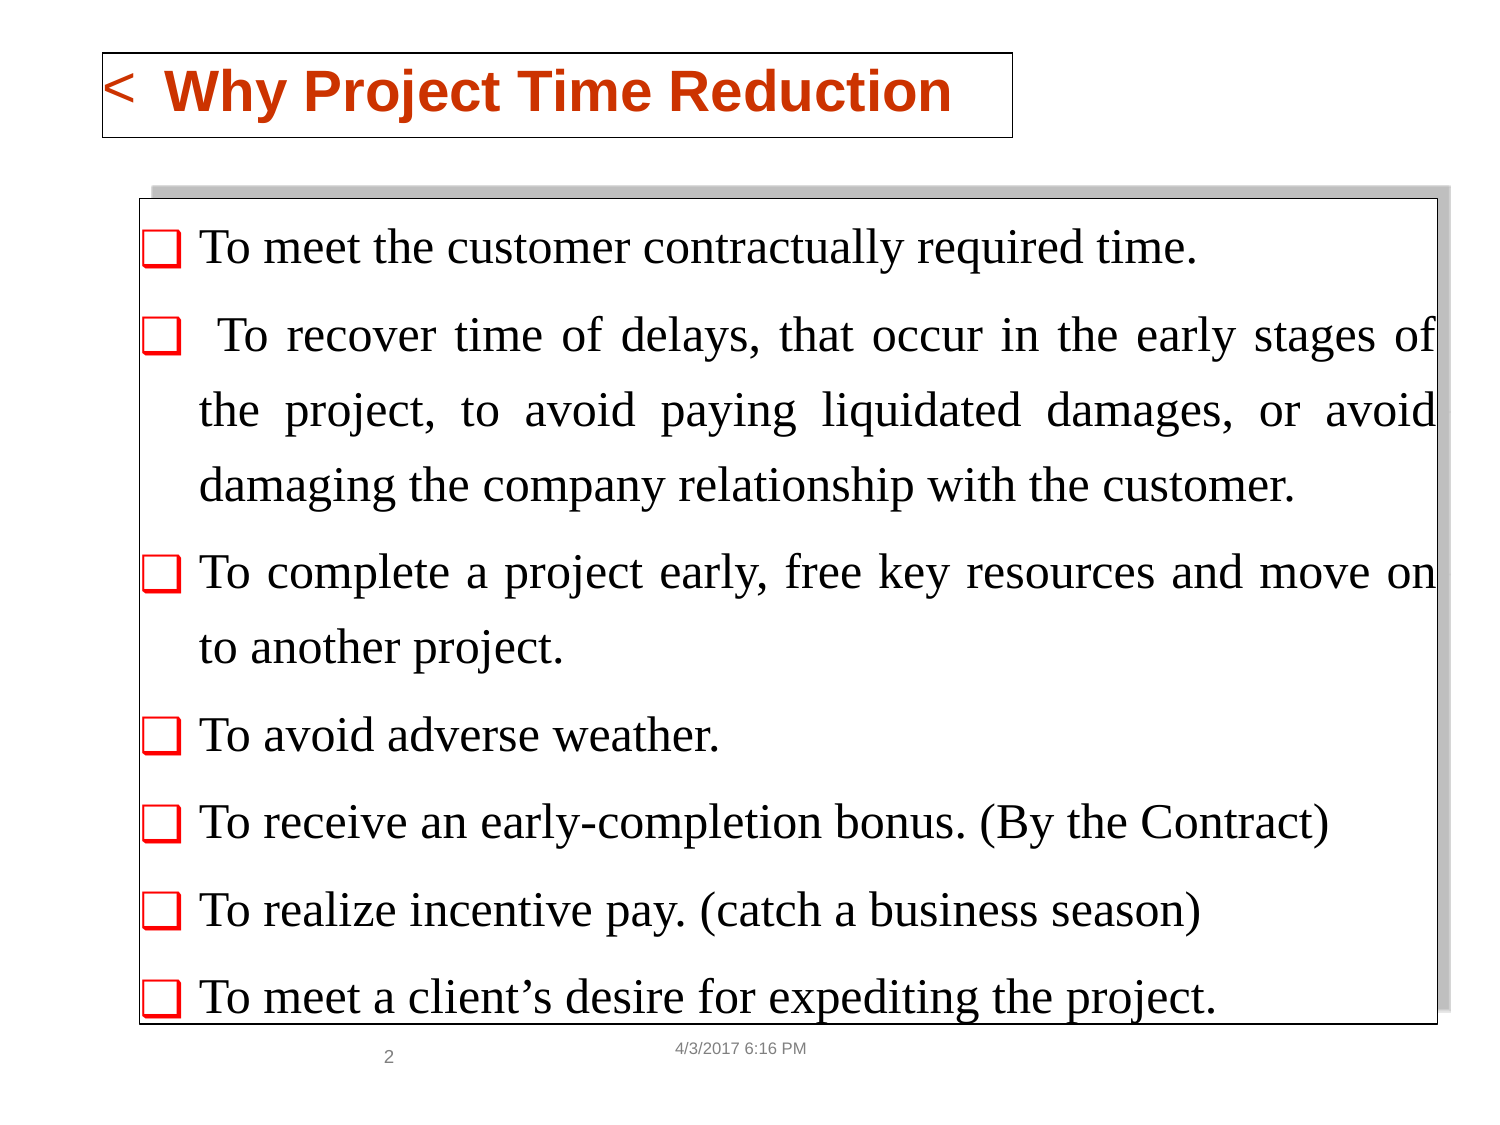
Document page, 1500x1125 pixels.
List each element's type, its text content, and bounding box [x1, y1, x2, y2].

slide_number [675, 1037, 914, 1067]
list To meet the customer contractually required time. To recover time of delays, that occur in the early stages of the project, to avoid paying liquidated damages, or avoid damaging the company relationship with the customer. To complete a project early, free key resources and move on to another project. To avoid adverse weather. To receive an early-completion bonus. (By the Contract) To realize incentive pay. (catch a business season) To meet a client’s desire for expediting the project. [139, 198, 1438, 1024]
text_box Why Project Time Reduction [102, 52, 1013, 138]
slide_number ‹#› [359, 1044, 419, 1096]
